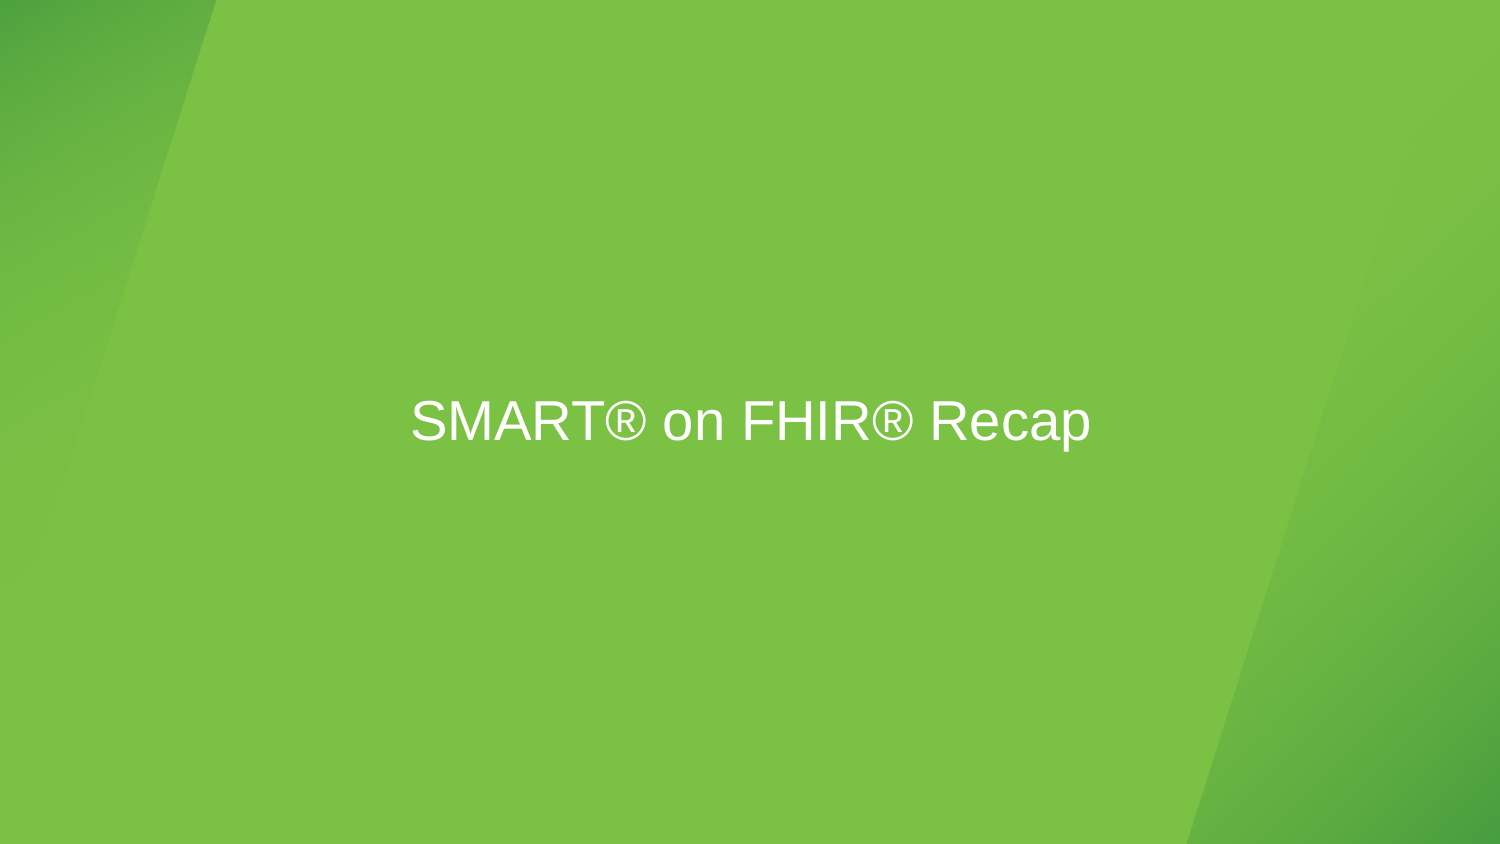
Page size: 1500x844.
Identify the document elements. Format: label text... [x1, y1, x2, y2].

title SMART® on FHIR® Recap [123, 320, 1379, 523]
picture [0, 0, 1500, 844]
